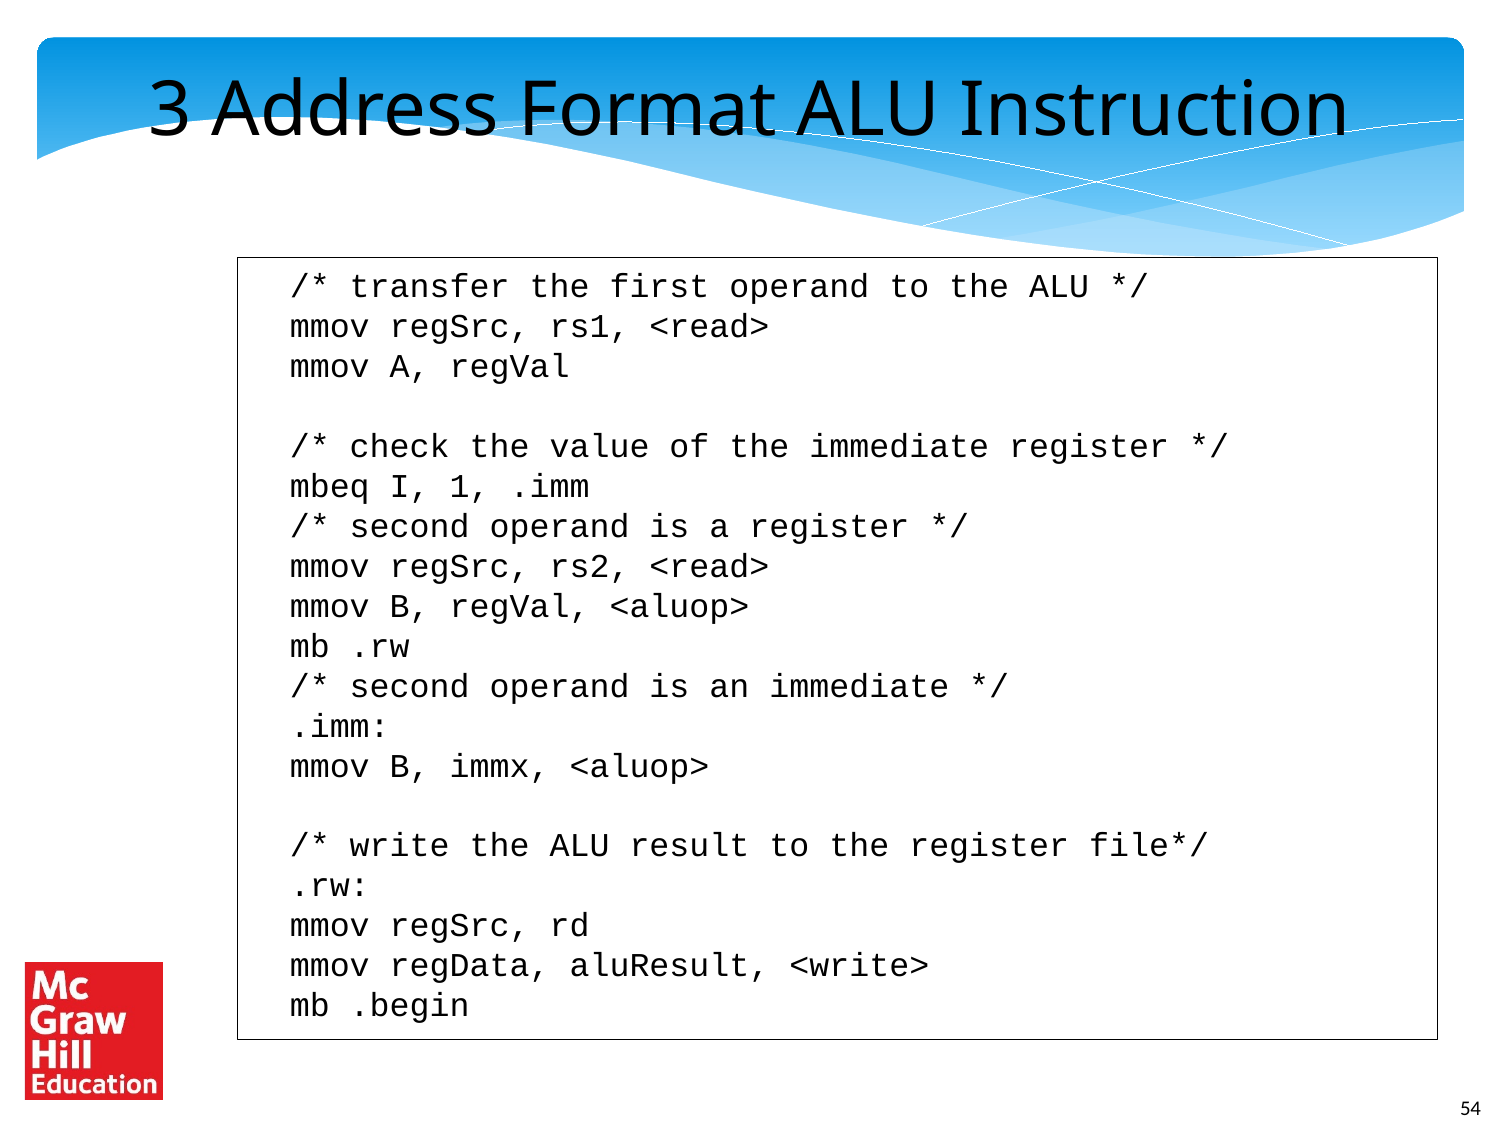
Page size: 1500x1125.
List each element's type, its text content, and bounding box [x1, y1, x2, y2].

text_box /* transfer the first operand to the ALU */ mmov regSrc, rs1, <read> mmov A, regVal /* check the value of the immediate register */ mbeq I, 1, .imm /* second operand is a register */ mmov regSrc, rs2, <read> mmov B, regVal, <aluop> mb .rw /* second operand is an immediate */ .imm: mmov B, immx, <aluop> /* write the ALU result to the register file*/ .rw: mmov regSrc, rd mmov regData, aluResult, <write> mb .begin [275, 257, 1363, 1031]
title 3 Address Format ALU Instruction [141, 28, 1359, 182]
picture [24, 962, 163, 1100]
text_box [236, 256, 1439, 1041]
